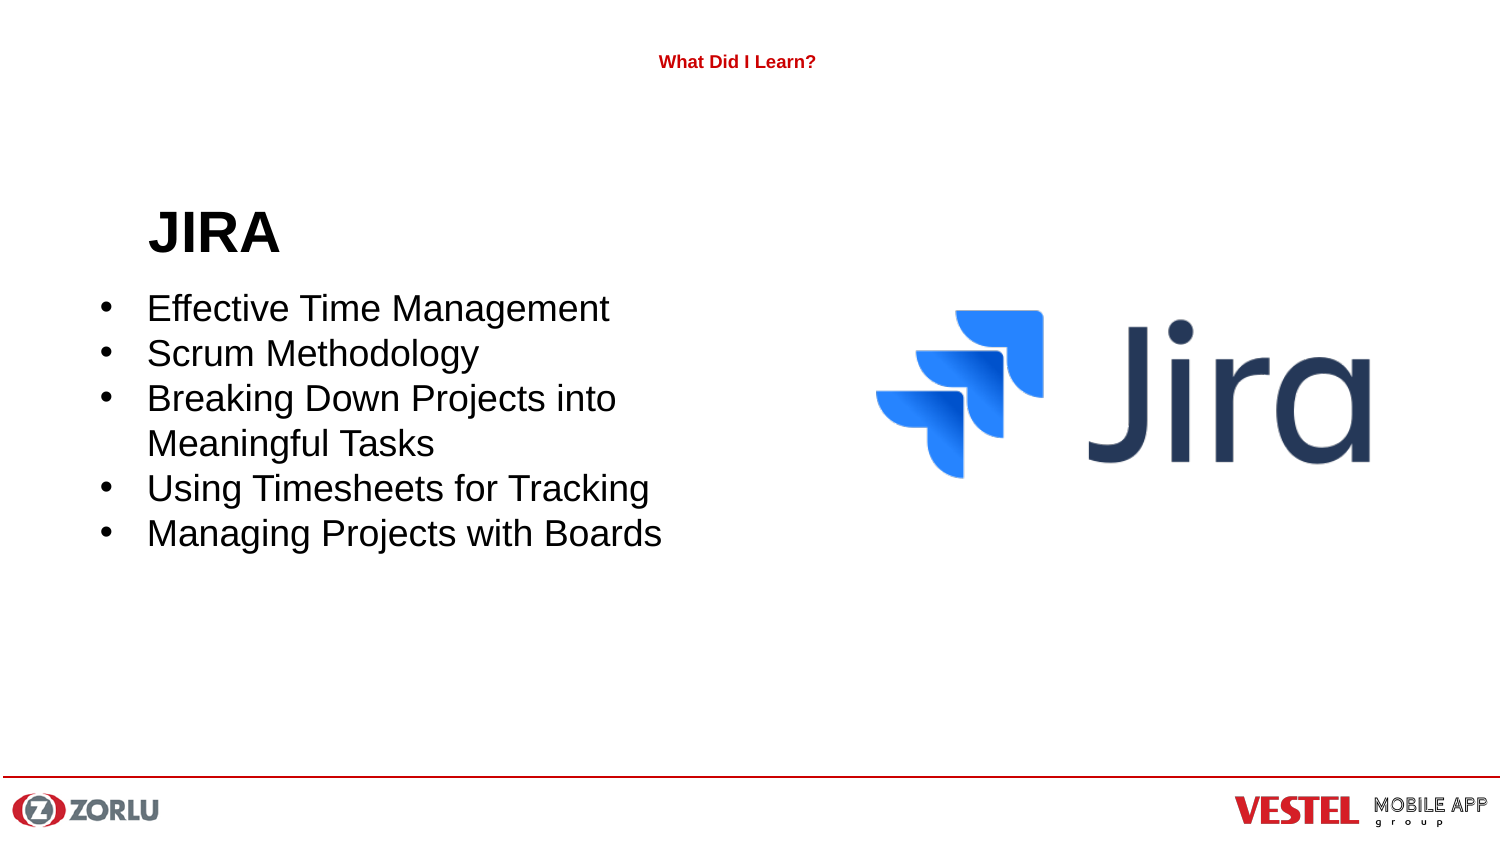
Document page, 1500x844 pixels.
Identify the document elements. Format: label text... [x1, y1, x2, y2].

picture [9, 790, 162, 831]
picture [1233, 750, 1500, 844]
text_box JIRA Effective Time Management Scrum Methodology Breaking Down Projects into Meaningful Tasks Using Timesheets for Tracking Managing Projects with Boards [85, 186, 750, 612]
title What Did I Learn? [3, 35, 1473, 133]
picture [874, 293, 1380, 492]
